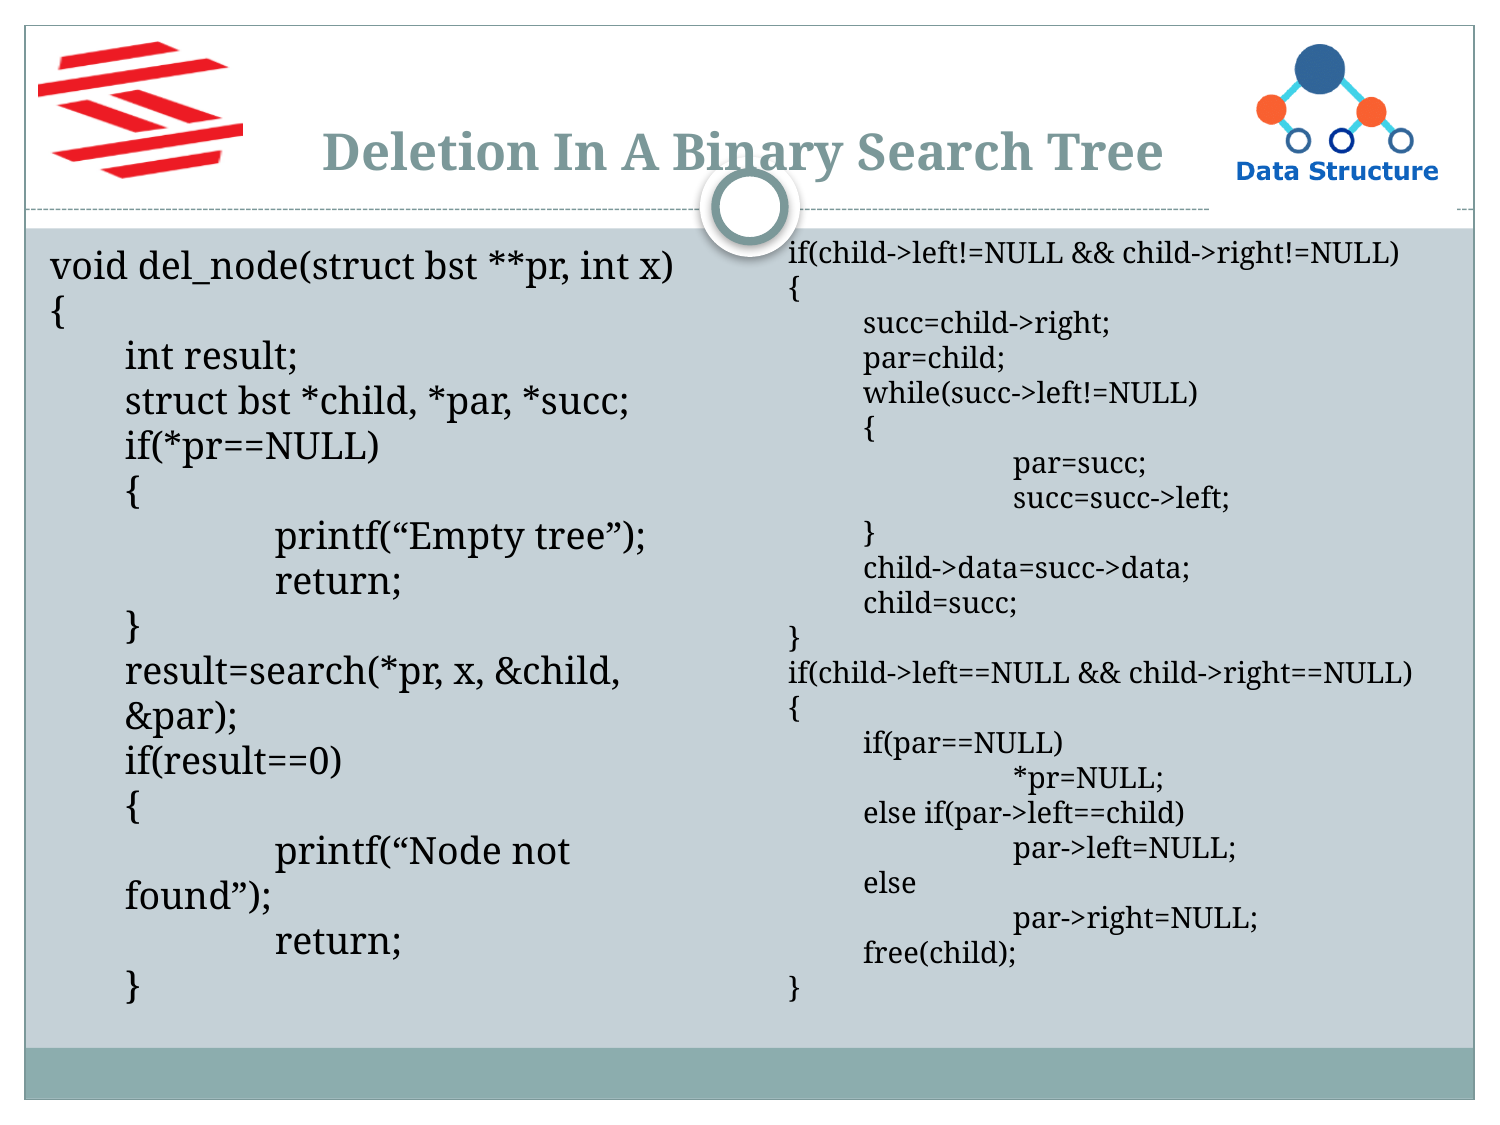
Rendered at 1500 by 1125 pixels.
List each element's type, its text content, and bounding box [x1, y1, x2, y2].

text_box if(child->left!=NULL && child->right!=NULL) { succ=child->right; par=child; while(succ->left!=NULL) { par=succ; succ=succ->left; } child->data=succ->data; child=succ; } if(child->left==NULL && child->right==NULL) { if(par==NULL) *pr=NULL; else if(par->left==child) par->left=NULL; else par->right=NULL; free(child); } [773, 227, 1500, 1012]
picture [1209, 34, 1457, 212]
title Deletion In A Binary Search Tree [281, 82, 1203, 188]
picture [37, 40, 243, 185]
text_box void del_node(struct bst **pr, int x) { int result; struct bst *child, *par, *succ; if(*pr==NULL) { printf(“Empty tree”); return; } result=search(*pr, x, &child, &par); if(result==0) { printf(“Node not found”); return; } [35, 234, 739, 1015]
